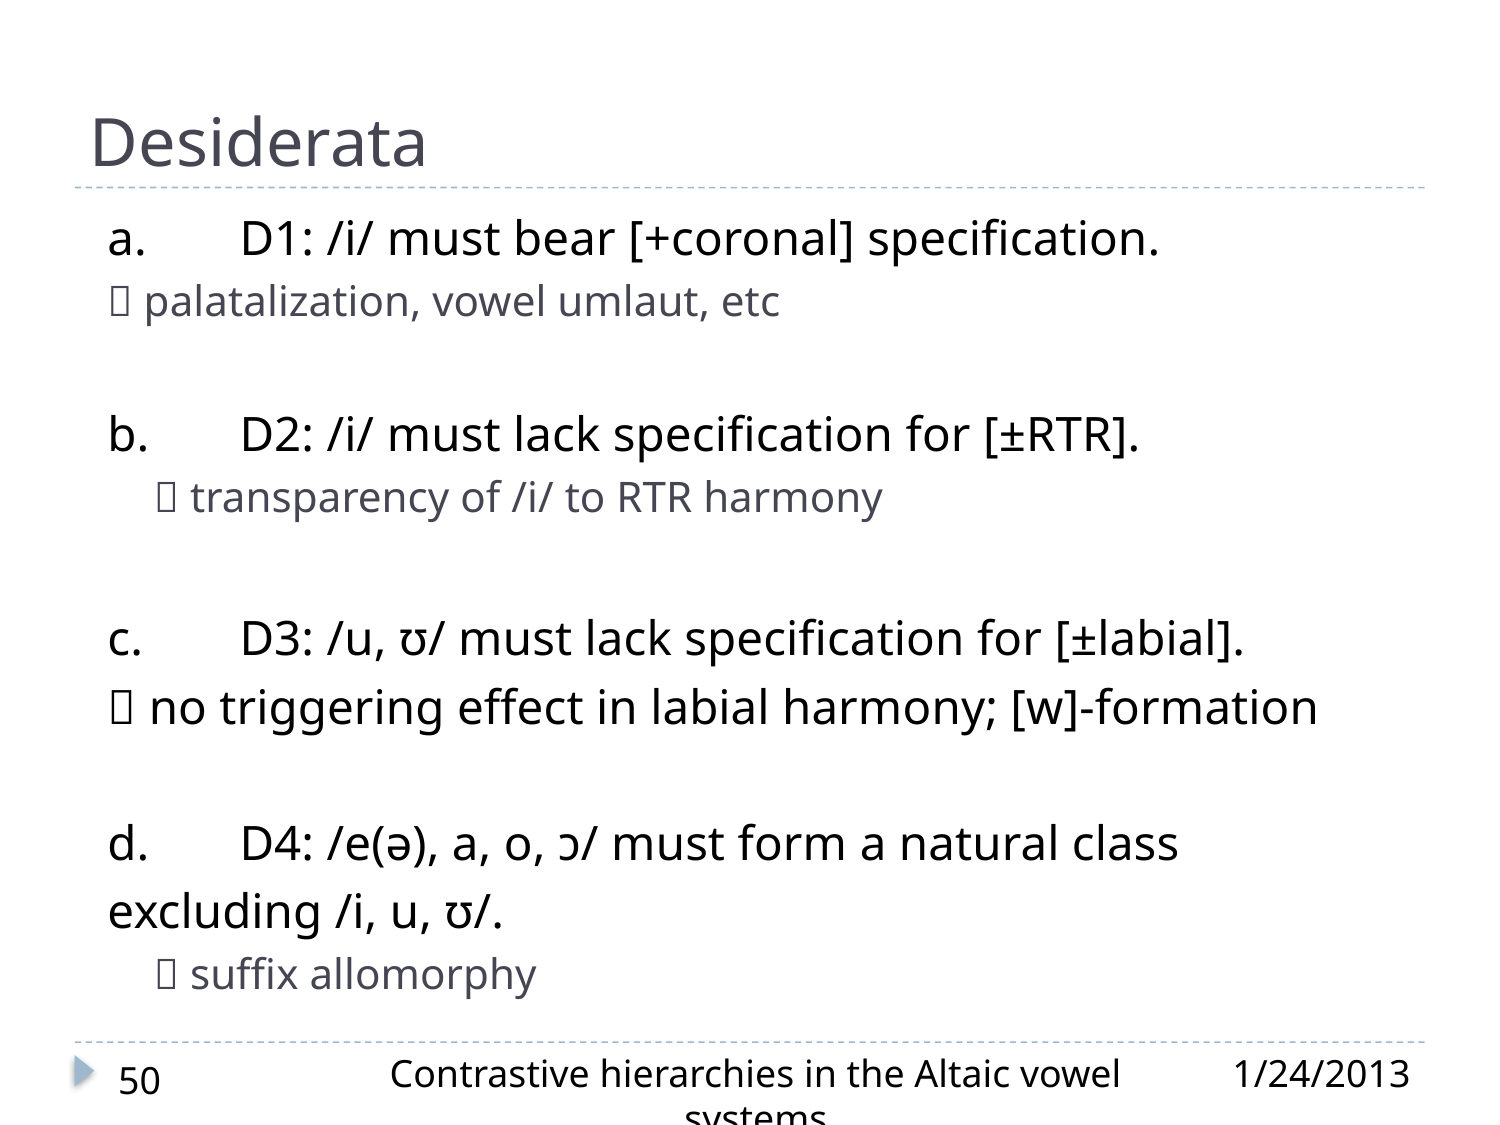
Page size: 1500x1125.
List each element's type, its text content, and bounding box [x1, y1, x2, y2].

footer Contrastive hierarchies in the Altaic vowel systems [301, 1042, 1211, 1103]
list a. D1: /i/ must bear [+coronal] specification.  palatalization, vowel umlaut, etc b. D2: /i/ must lack specification for [±RTR].  transparency of /i/ to RTR harmony c. D3: /u, ʊ/ must lack specification for [±labial].  no triggering effect in labial harmony; [w]-formation d. D4: /e(ə), a, o, ɔ/ must form a natural class excluding /i, u, ʊ/.  suffix allomorphy [75, 200, 1425, 1010]
title Desiderata [75, 24, 1425, 188]
slide_number 50 [100, 1046, 302, 1103]
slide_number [1211, 1042, 1426, 1103]
